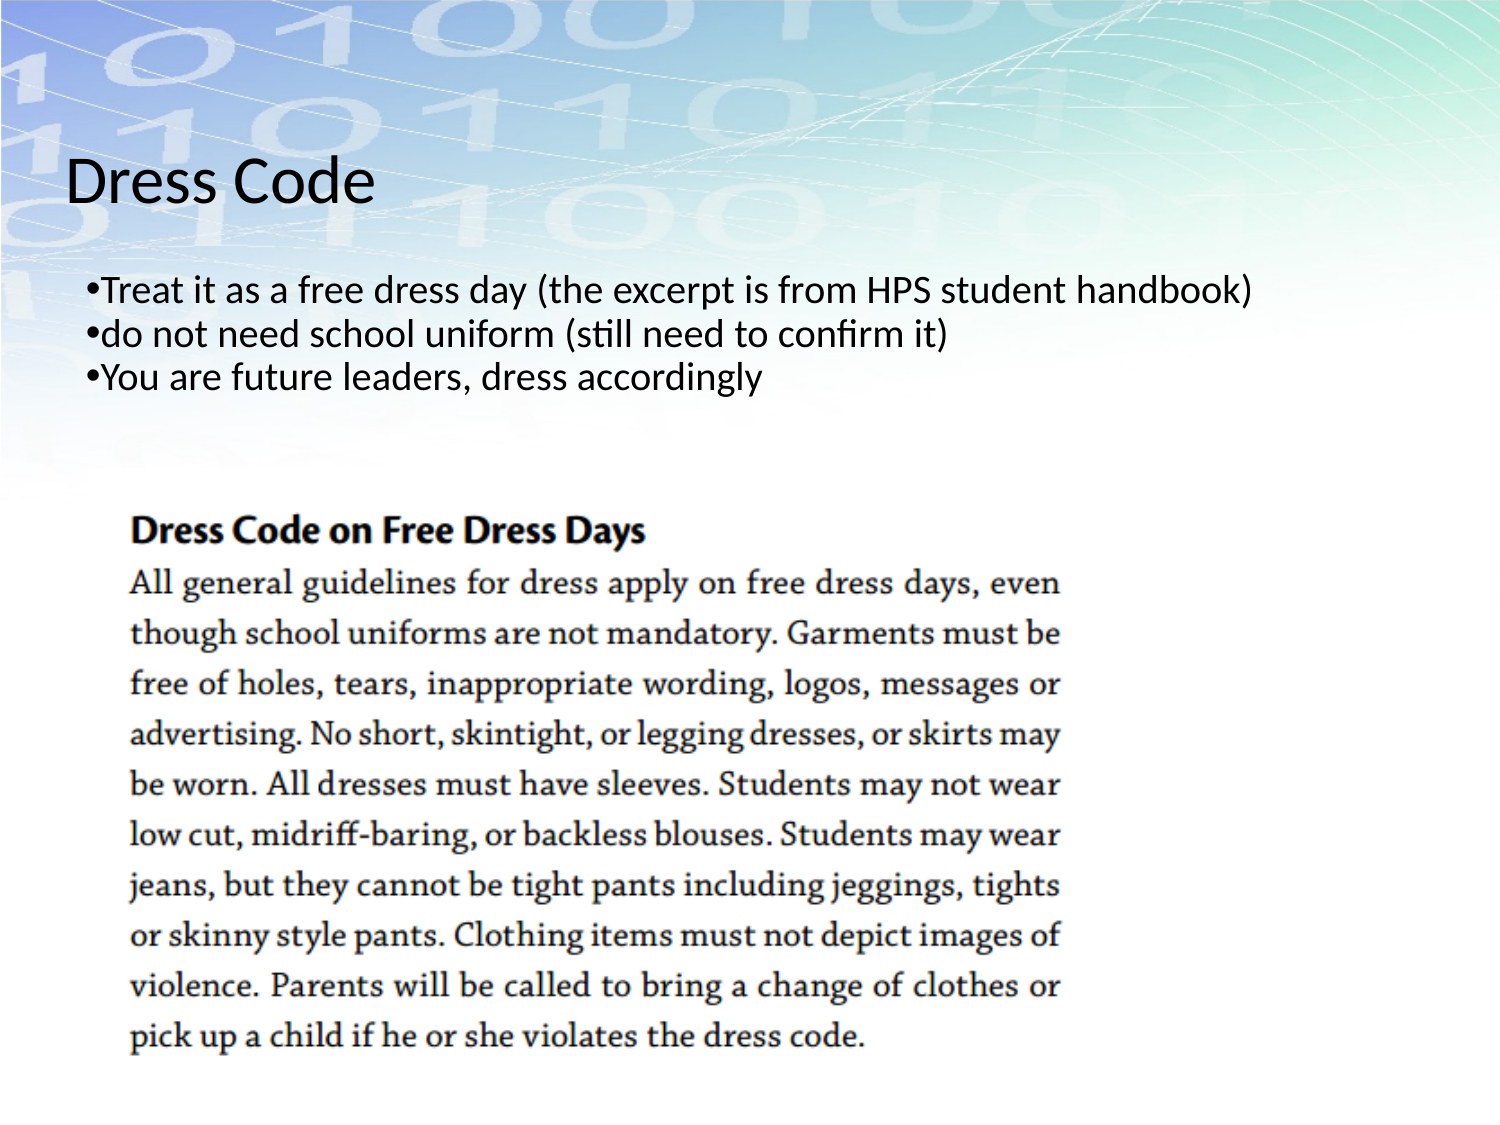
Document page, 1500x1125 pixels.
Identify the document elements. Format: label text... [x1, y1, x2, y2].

list Treat it as a free dress day (the excerpt is from HPS student handbook) do not need school uniform (still need to confirm it) You are future leaders, dress accordingly [50, 261, 1344, 975]
title Dress Code [50, 87, 1400, 275]
picture [0, 0, 1500, 1125]
